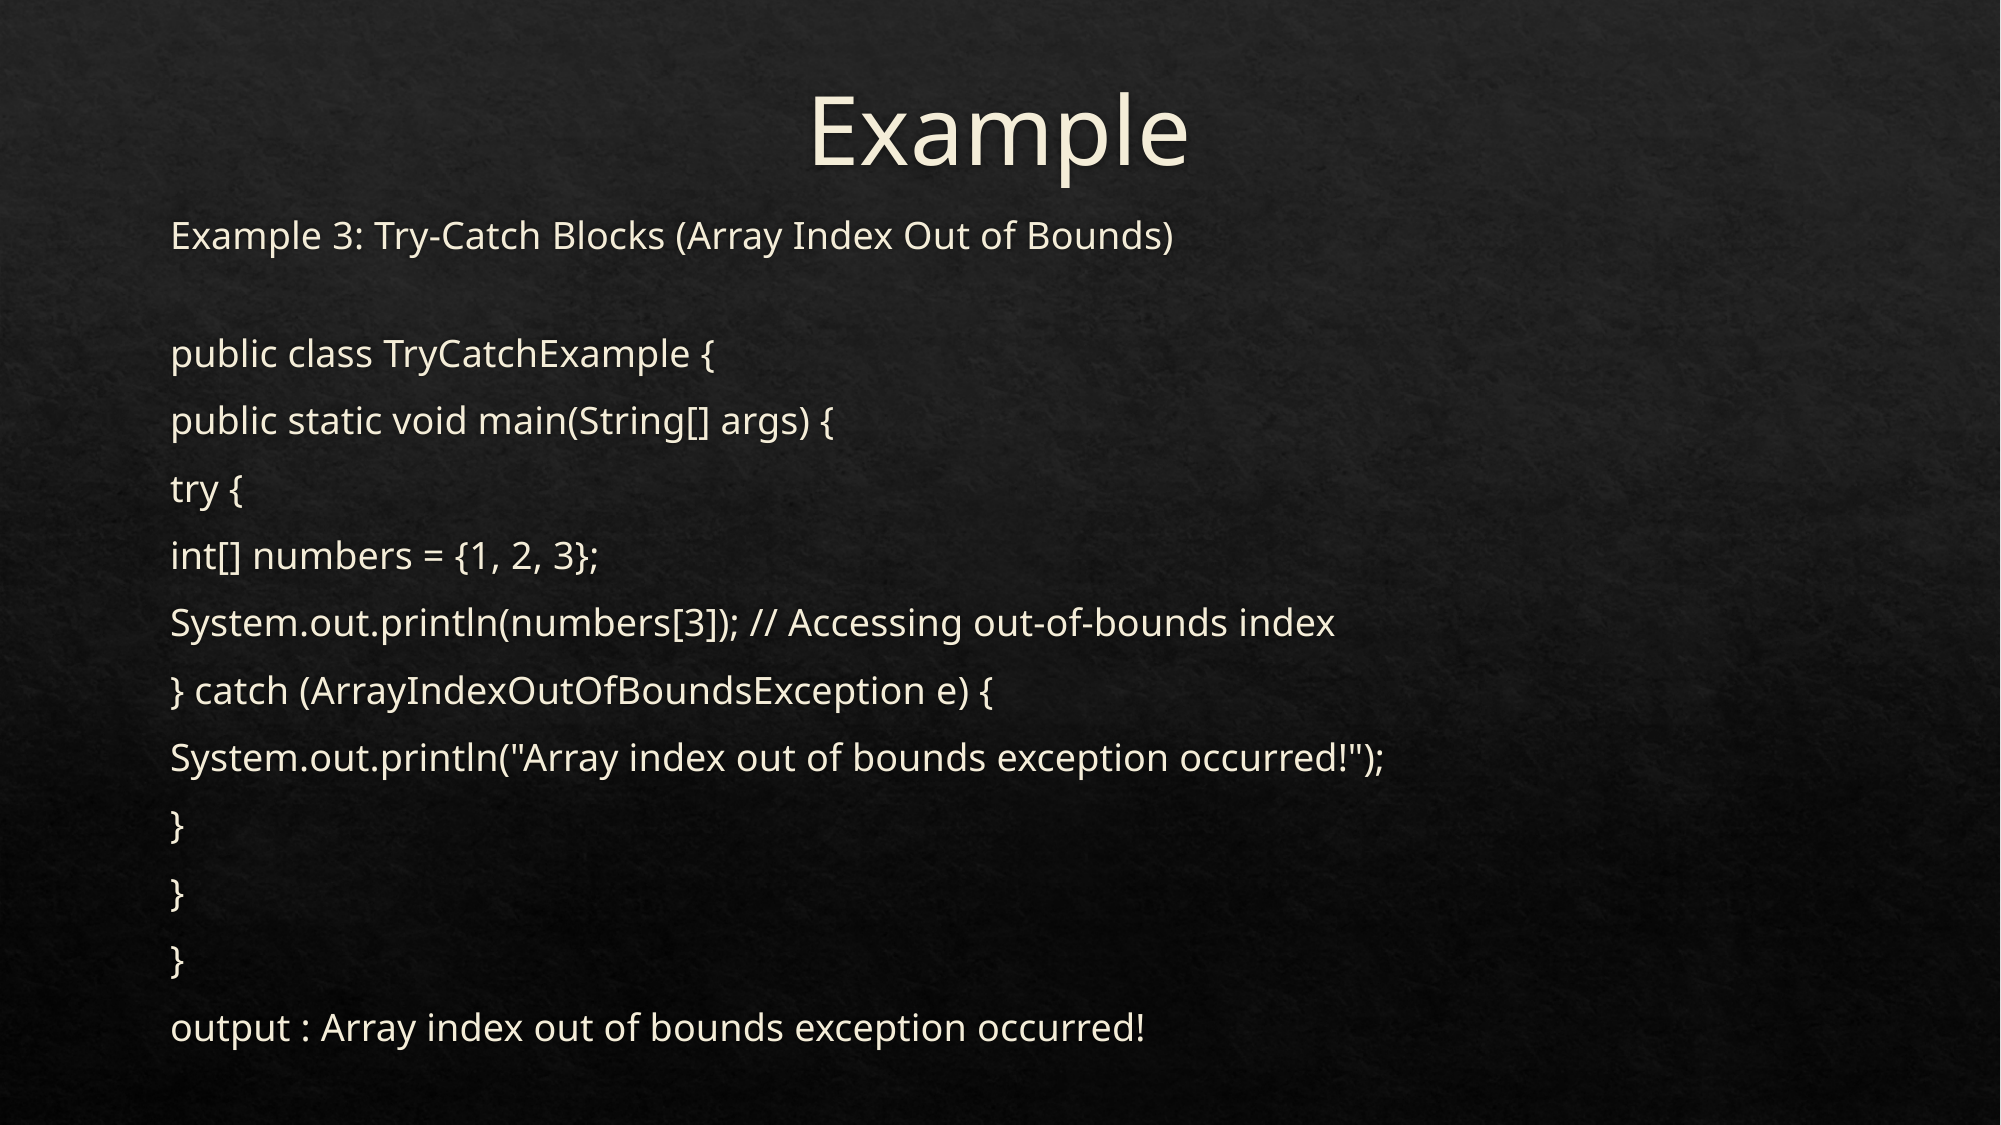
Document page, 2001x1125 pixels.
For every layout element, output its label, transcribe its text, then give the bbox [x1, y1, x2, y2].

title Example [149, 31, 1849, 196]
list Example 3: Try-Catch Blocks (Array Index Out of Bounds) public class TryCatchExample { public static void main(String[] args) { try { int[] numbers = {1, 2, 3}; System.out.println(numbers[3]); // Accessing out-of-bounds index } catch (ArrayIndexOutOfBoundsException e) { System.out.println("Array index out of bounds exception occurred!"); } } } output : Array index out of bounds exception occurred! [149, 200, 1849, 1066]
